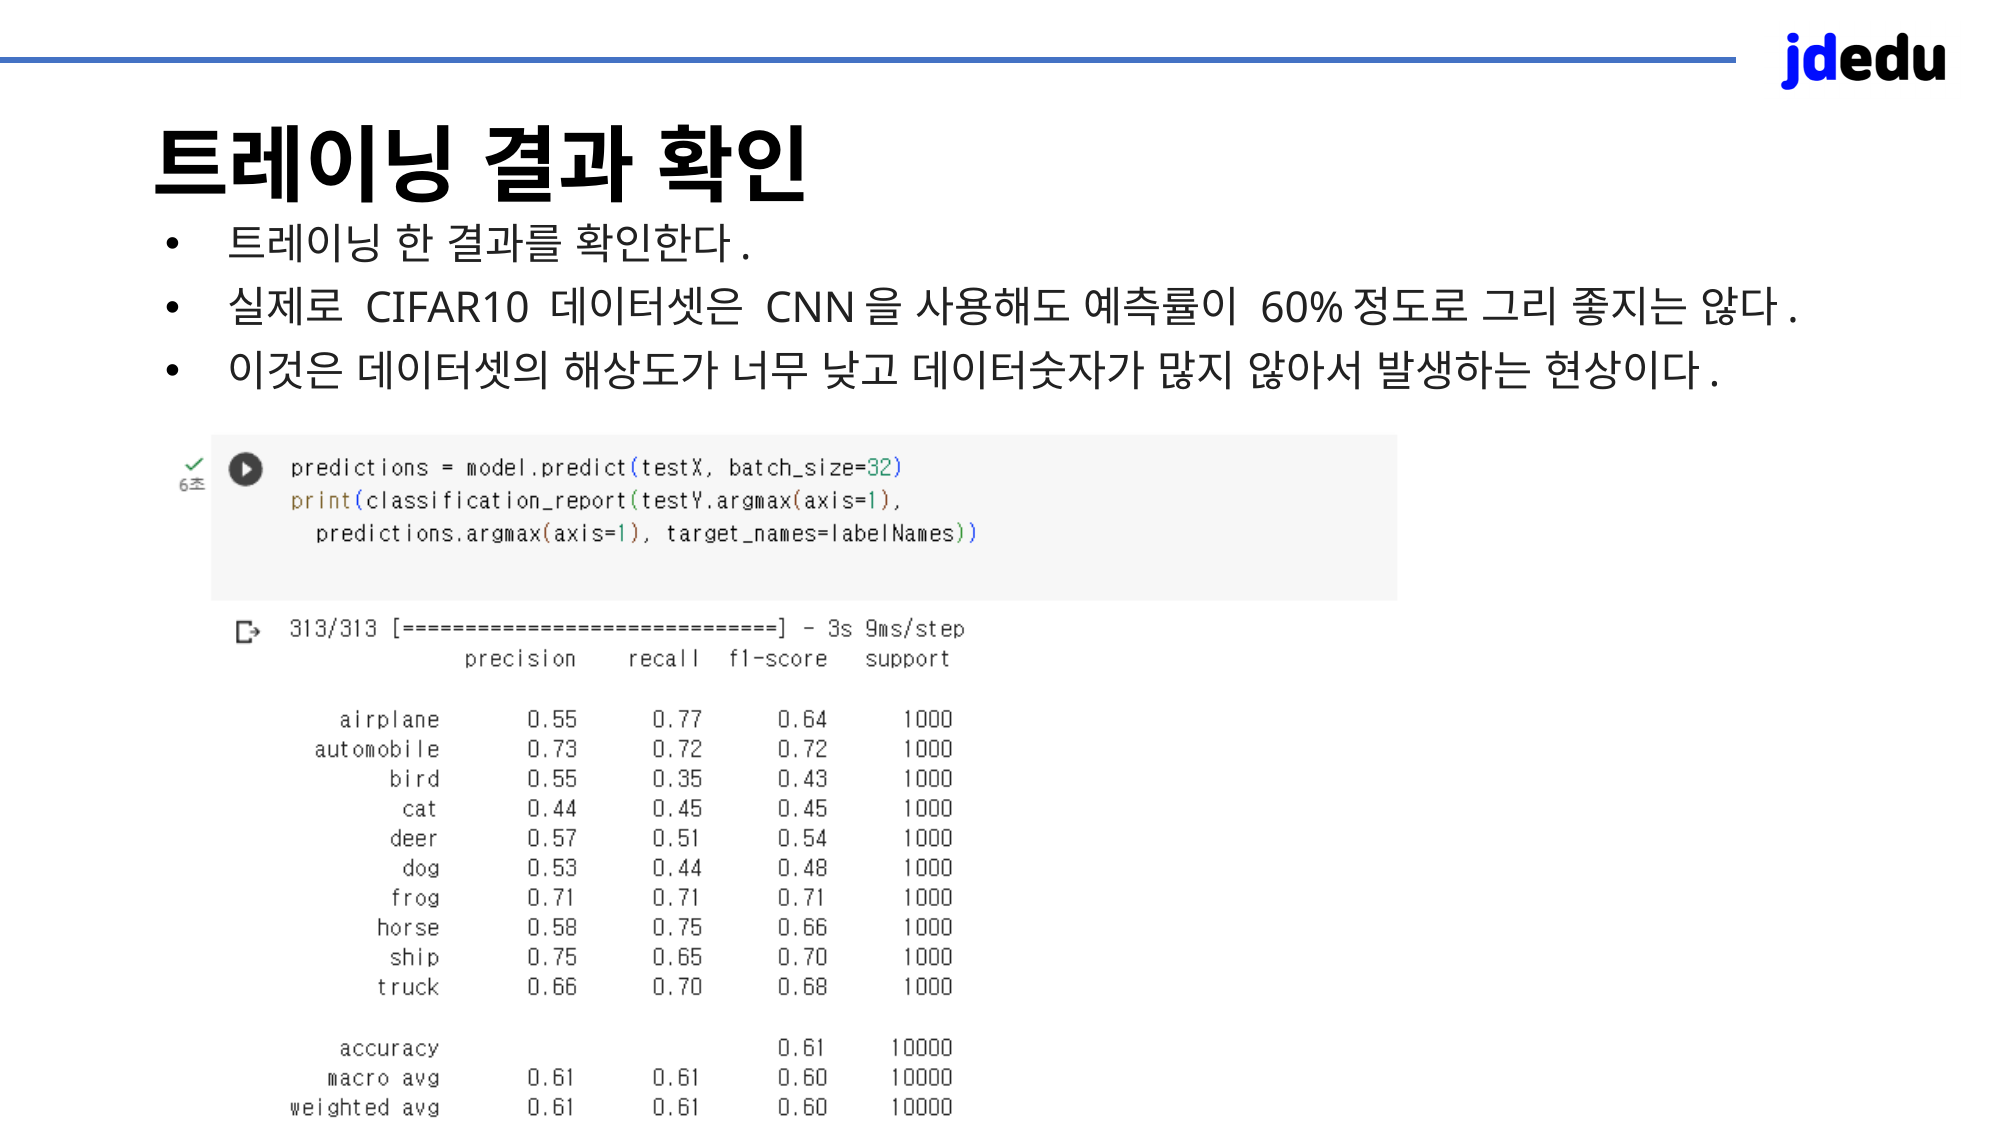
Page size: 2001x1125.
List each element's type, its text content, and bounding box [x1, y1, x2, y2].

title 트레이닝 결과 확인 [137, 59, 1863, 215]
picture [174, 432, 1399, 1125]
list 트레이닝 한 결과를 확인한다. 실제로 CIFAR10 데이터셋은 CNN을 사용해도 예측률이 60%정도로 그리 좋지는 않다. 이것은 데이터셋의 해상도가 너무 낮고 데이터숫자가 많지 않아서 발생하는 현상이다. [137, 215, 1863, 461]
picture [1764, 21, 1961, 99]
